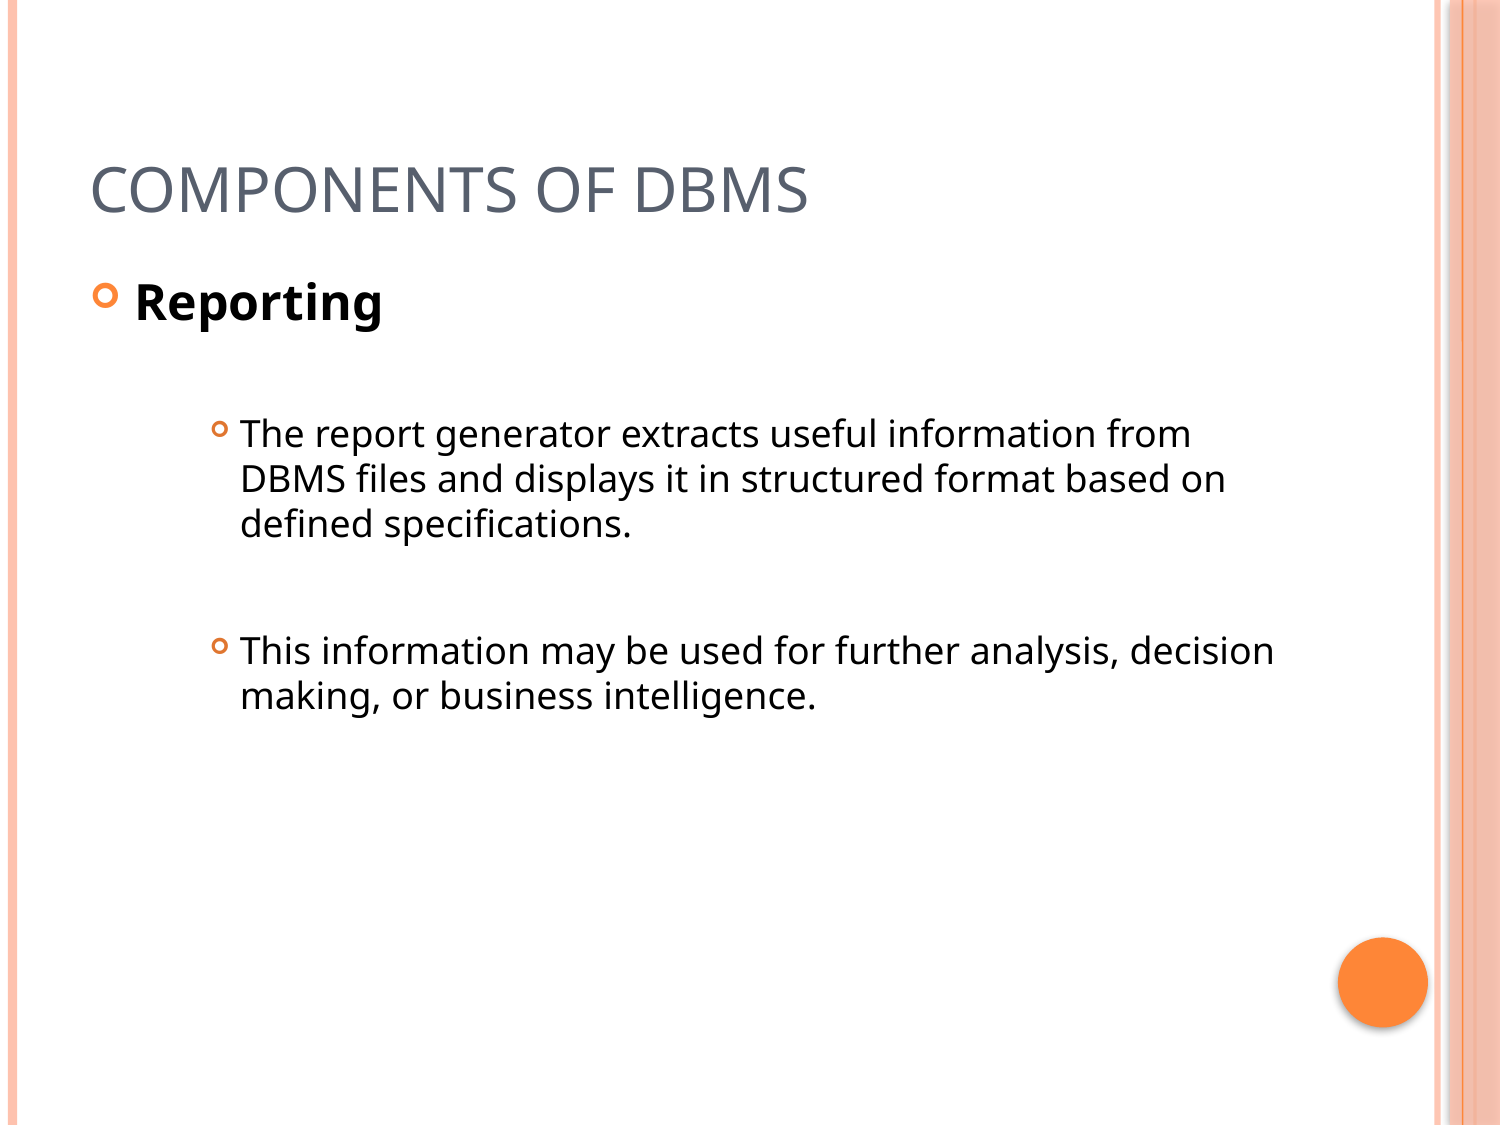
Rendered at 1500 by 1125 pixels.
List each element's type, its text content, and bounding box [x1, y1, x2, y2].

title COMPONENTS OF DBMS [75, 45, 1300, 233]
list Reporting The report generator extracts useful information from DBMS files and displays it in structured format based on defined specifications. This information may be used for further analysis, decision making, or business intelligence. [75, 262, 1300, 1062]
